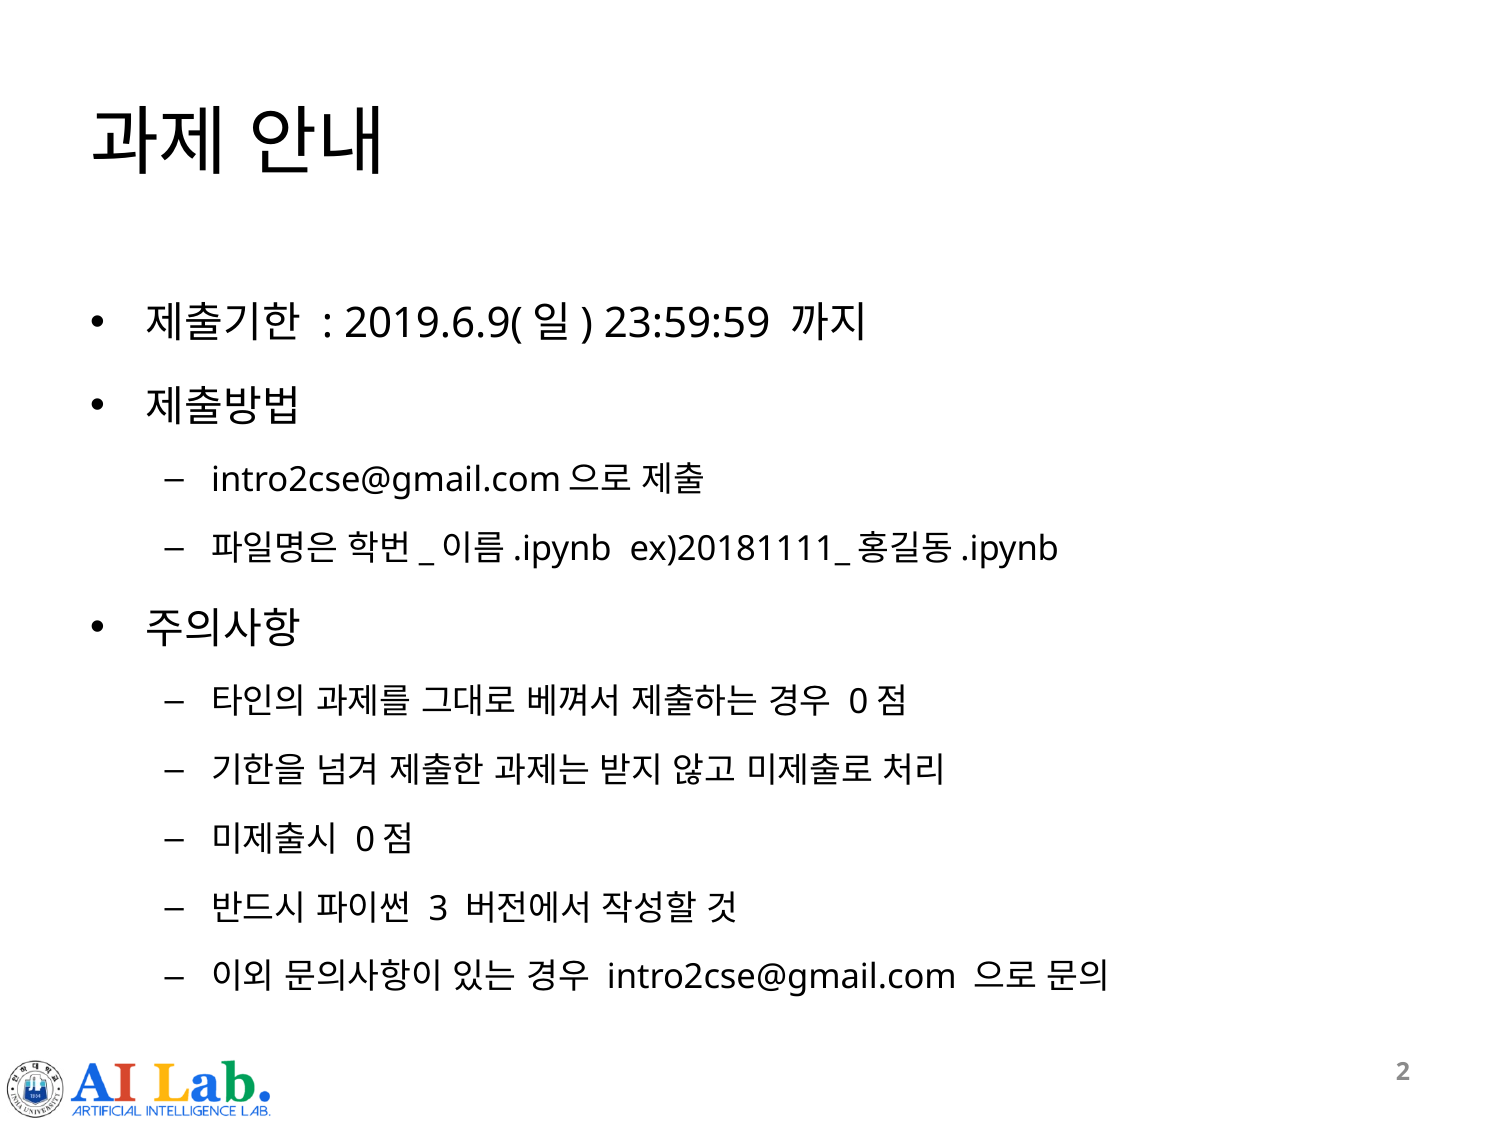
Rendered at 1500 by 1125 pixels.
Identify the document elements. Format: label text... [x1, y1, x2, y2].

title 과제 안내 [75, 45, 1425, 233]
list 제출기한 : 2019.6.9(일) 23:59:59 까지 제출방법 intro2cse@gmail.com으로 제출 파일명은 학번_이름.ipynb ex)20181111_홍길동.ipynb 주의사항 타인의 과제를 그대로 베껴서 제출하는 경우 0점 기한을 넘겨 제출한 과제는 받지 않고 미제출로 처리 미제출시 0점 반드시 파이썬 3 버전에서 작성할 것 이외 문의사항이 있는 경우 intro2cse@gmail.com 으로 문의 [75, 262, 1425, 1005]
picture [67, 1057, 274, 1121]
picture [5, 1059, 65, 1118]
slide_number 2 [1074, 1042, 1425, 1103]
